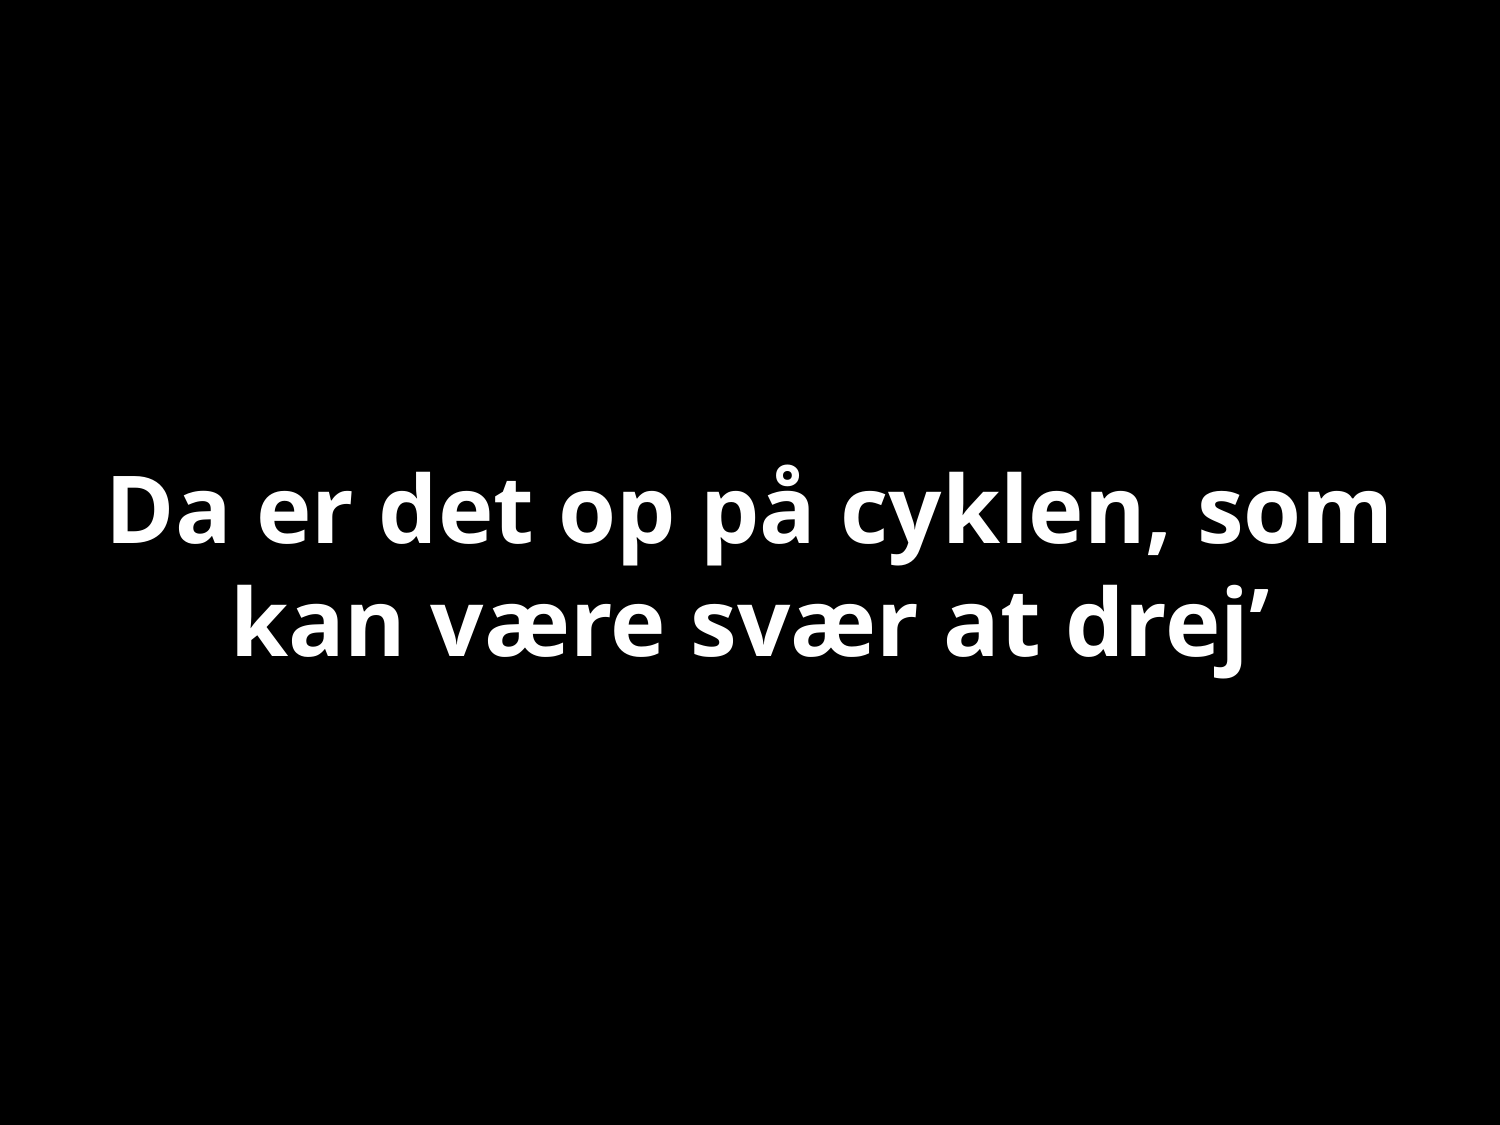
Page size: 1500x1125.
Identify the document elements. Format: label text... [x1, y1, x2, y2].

title Da er det op på cyklen, som kan være svær at drej’ [0, 0, 1500, 1125]
